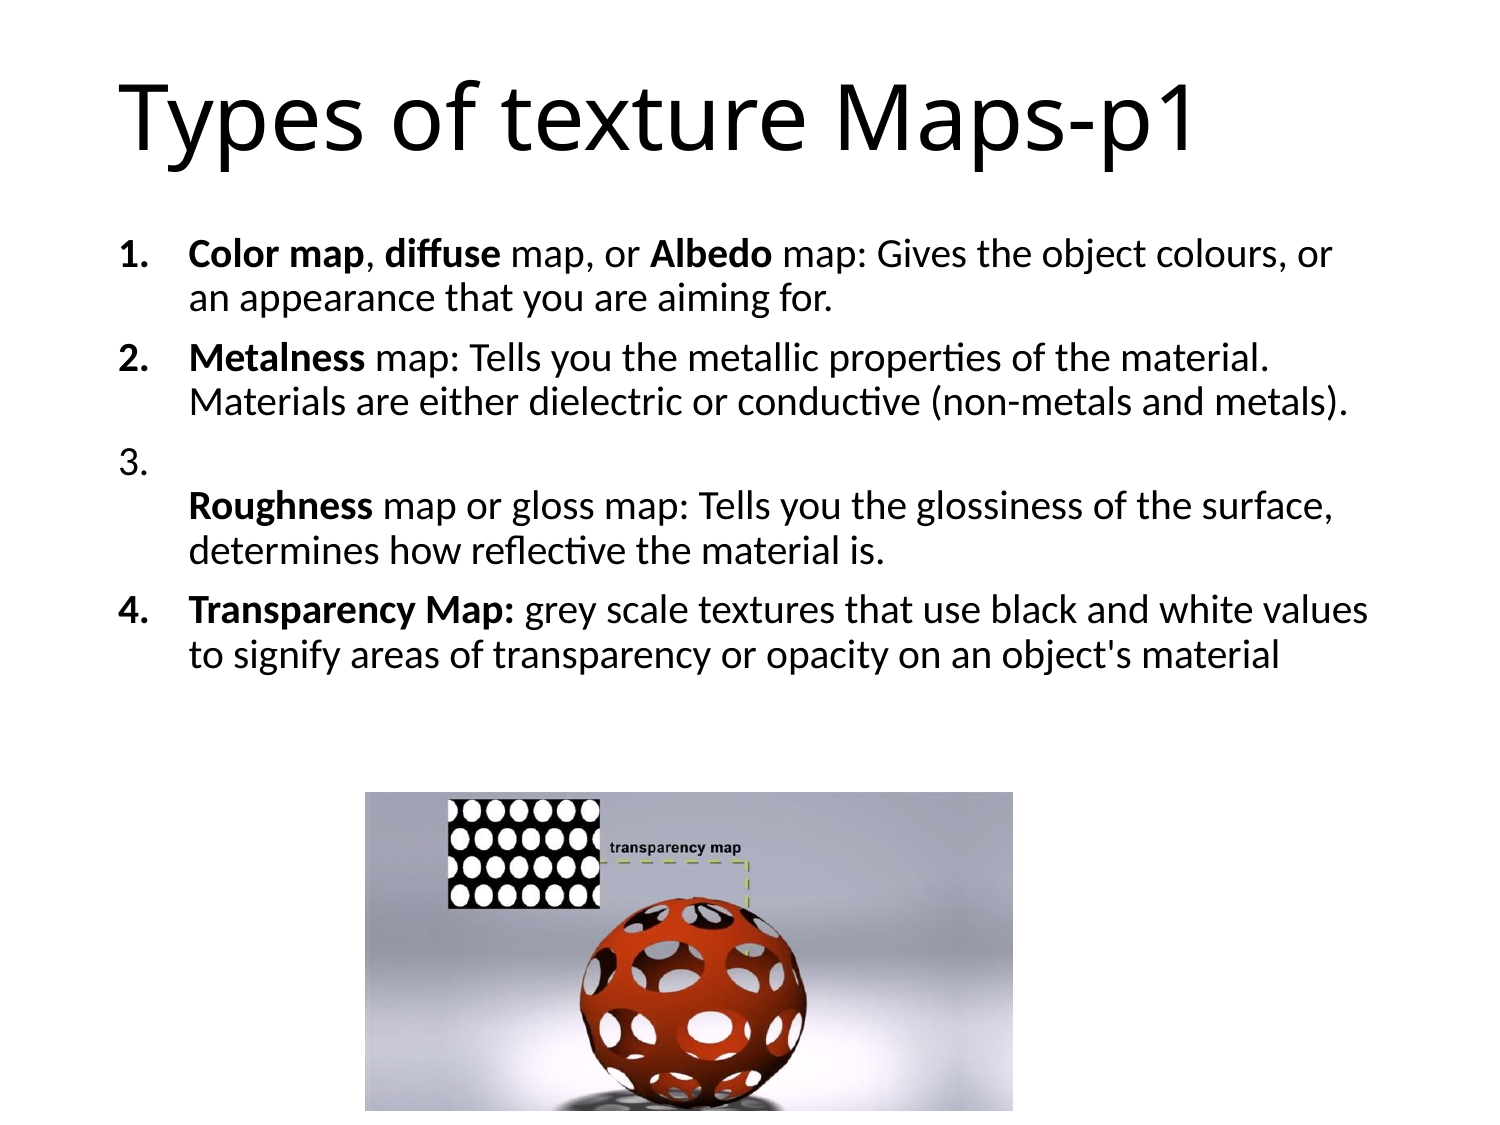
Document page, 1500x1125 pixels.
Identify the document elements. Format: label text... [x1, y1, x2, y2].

picture [365, 792, 1013, 1111]
list Color map, diffuse map, or Albedo map: Gives the object colours, or an appearance that you are aiming for. Metalness map: Tells you the metallic properties of the material. Materials are either dielectric or conductive (non-metals and metals). Roughness map or gloss map: Tells you the glossiness of the surface, determines how reflective the material is. Transparency Map: grey scale textures that use black and white values to signify areas of transparency or opacity on an object's material [103, 223, 1397, 767]
title Types of texture Maps-p1 [103, 59, 1397, 182]
